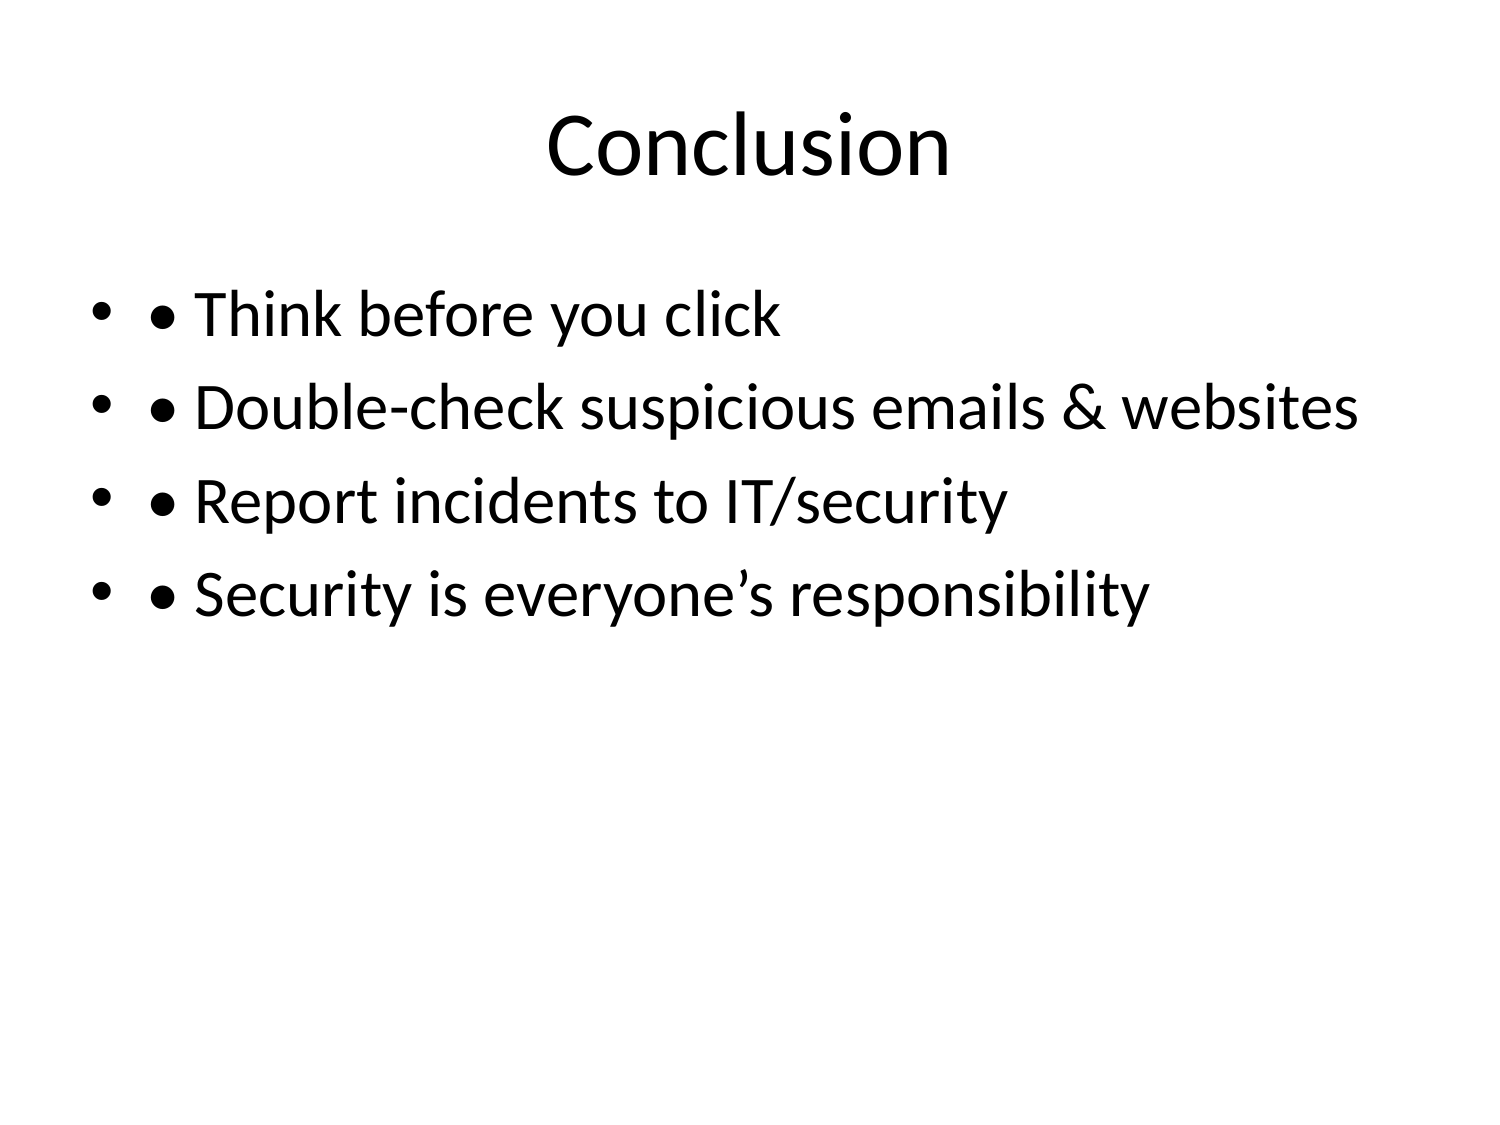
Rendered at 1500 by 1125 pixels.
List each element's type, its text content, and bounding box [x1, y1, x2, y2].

list • Think before you click • Double-check suspicious emails & websites • Report incidents to IT/security • Security is everyone’s responsibility [75, 262, 1425, 1005]
title Conclusion [75, 45, 1425, 233]
